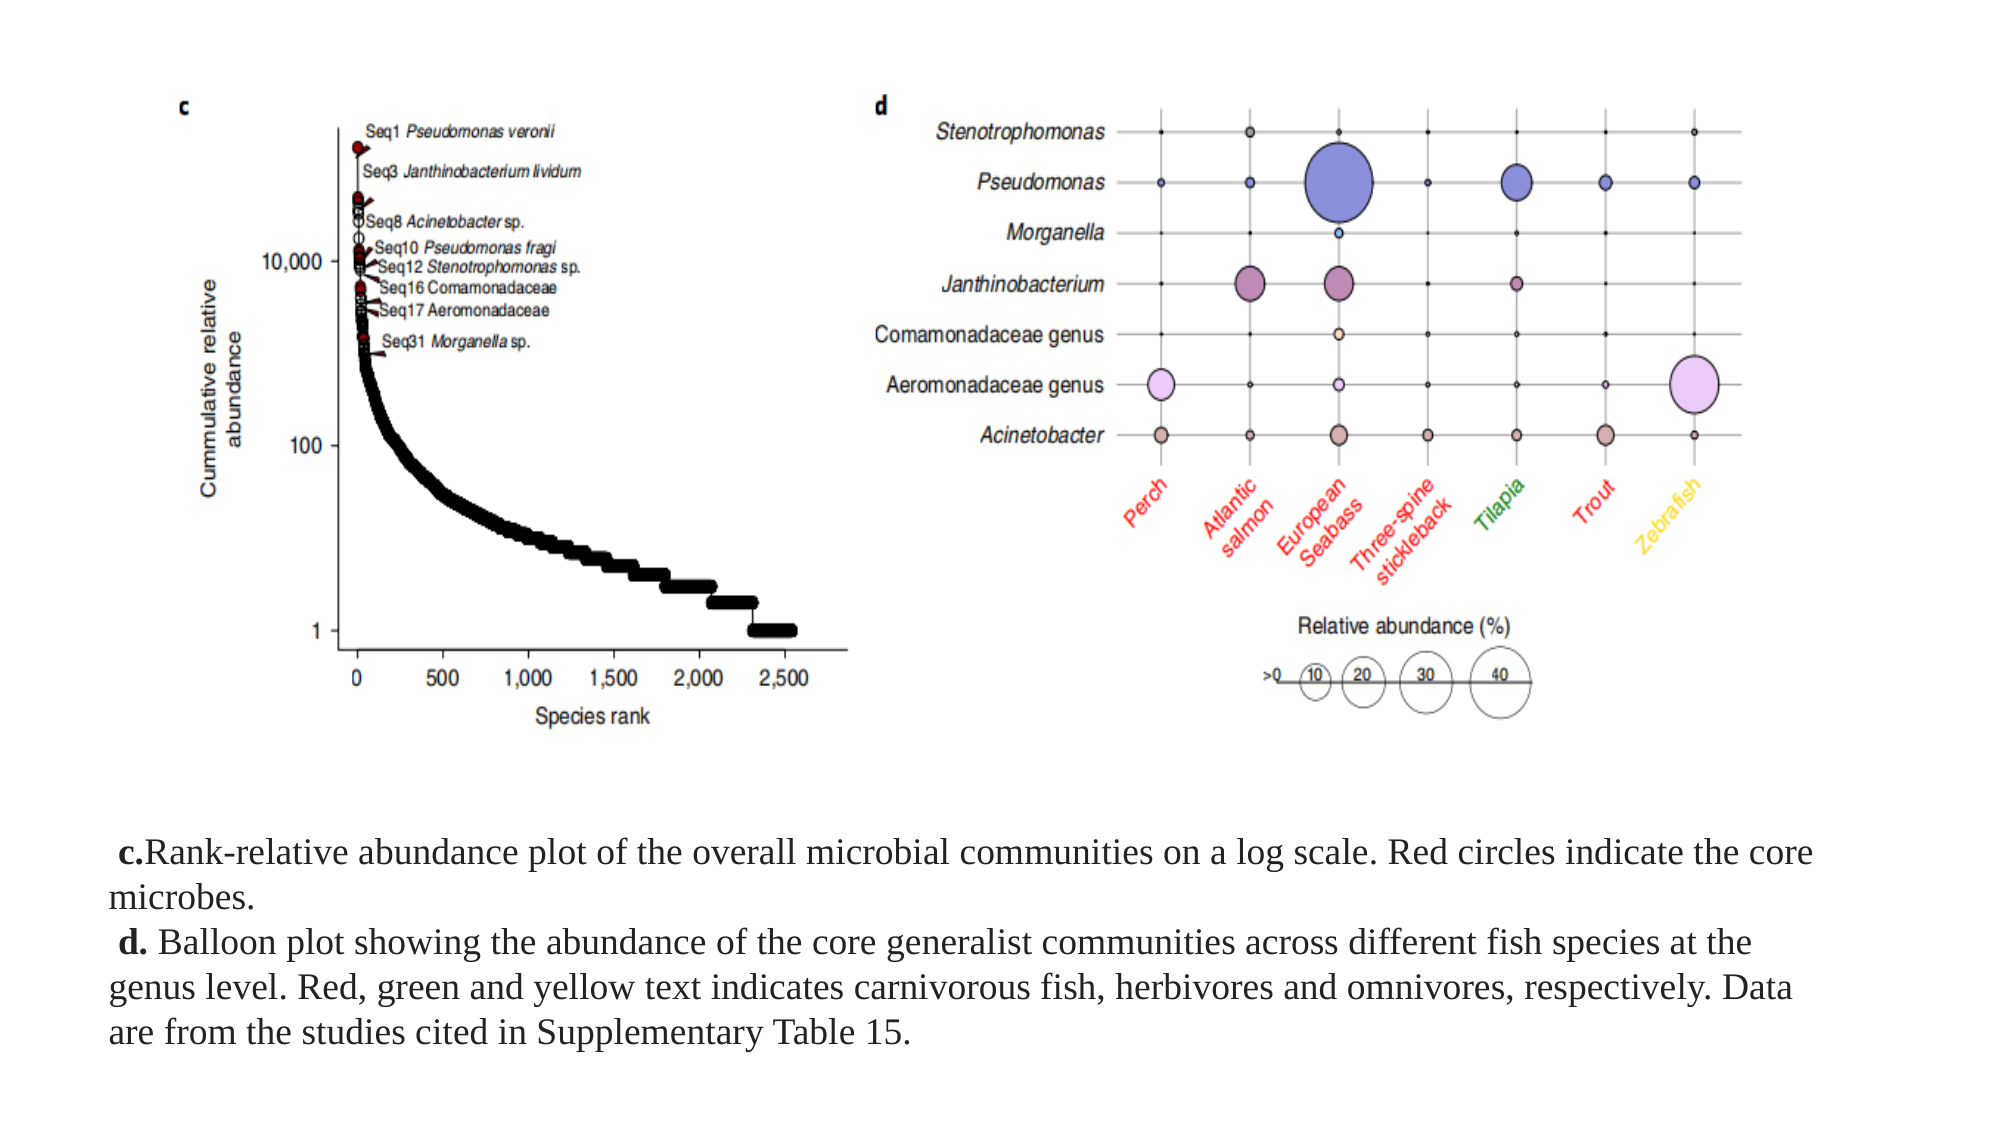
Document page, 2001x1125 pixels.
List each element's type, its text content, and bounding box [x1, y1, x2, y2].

text_box c.Rank-relative abundance plot of the overall microbial communities on a log scale. Red circles indicate the core microbes. d. Balloon plot showing the abundance of the core generalist communities across different fish species at the genus level. Red, green and yellow text indicates carnivorous fish, herbivores and omnivores, respectively. Data are from the studies cited in Supplementary Table 15. [93, 819, 1842, 1060]
picture [93, 94, 1842, 760]
